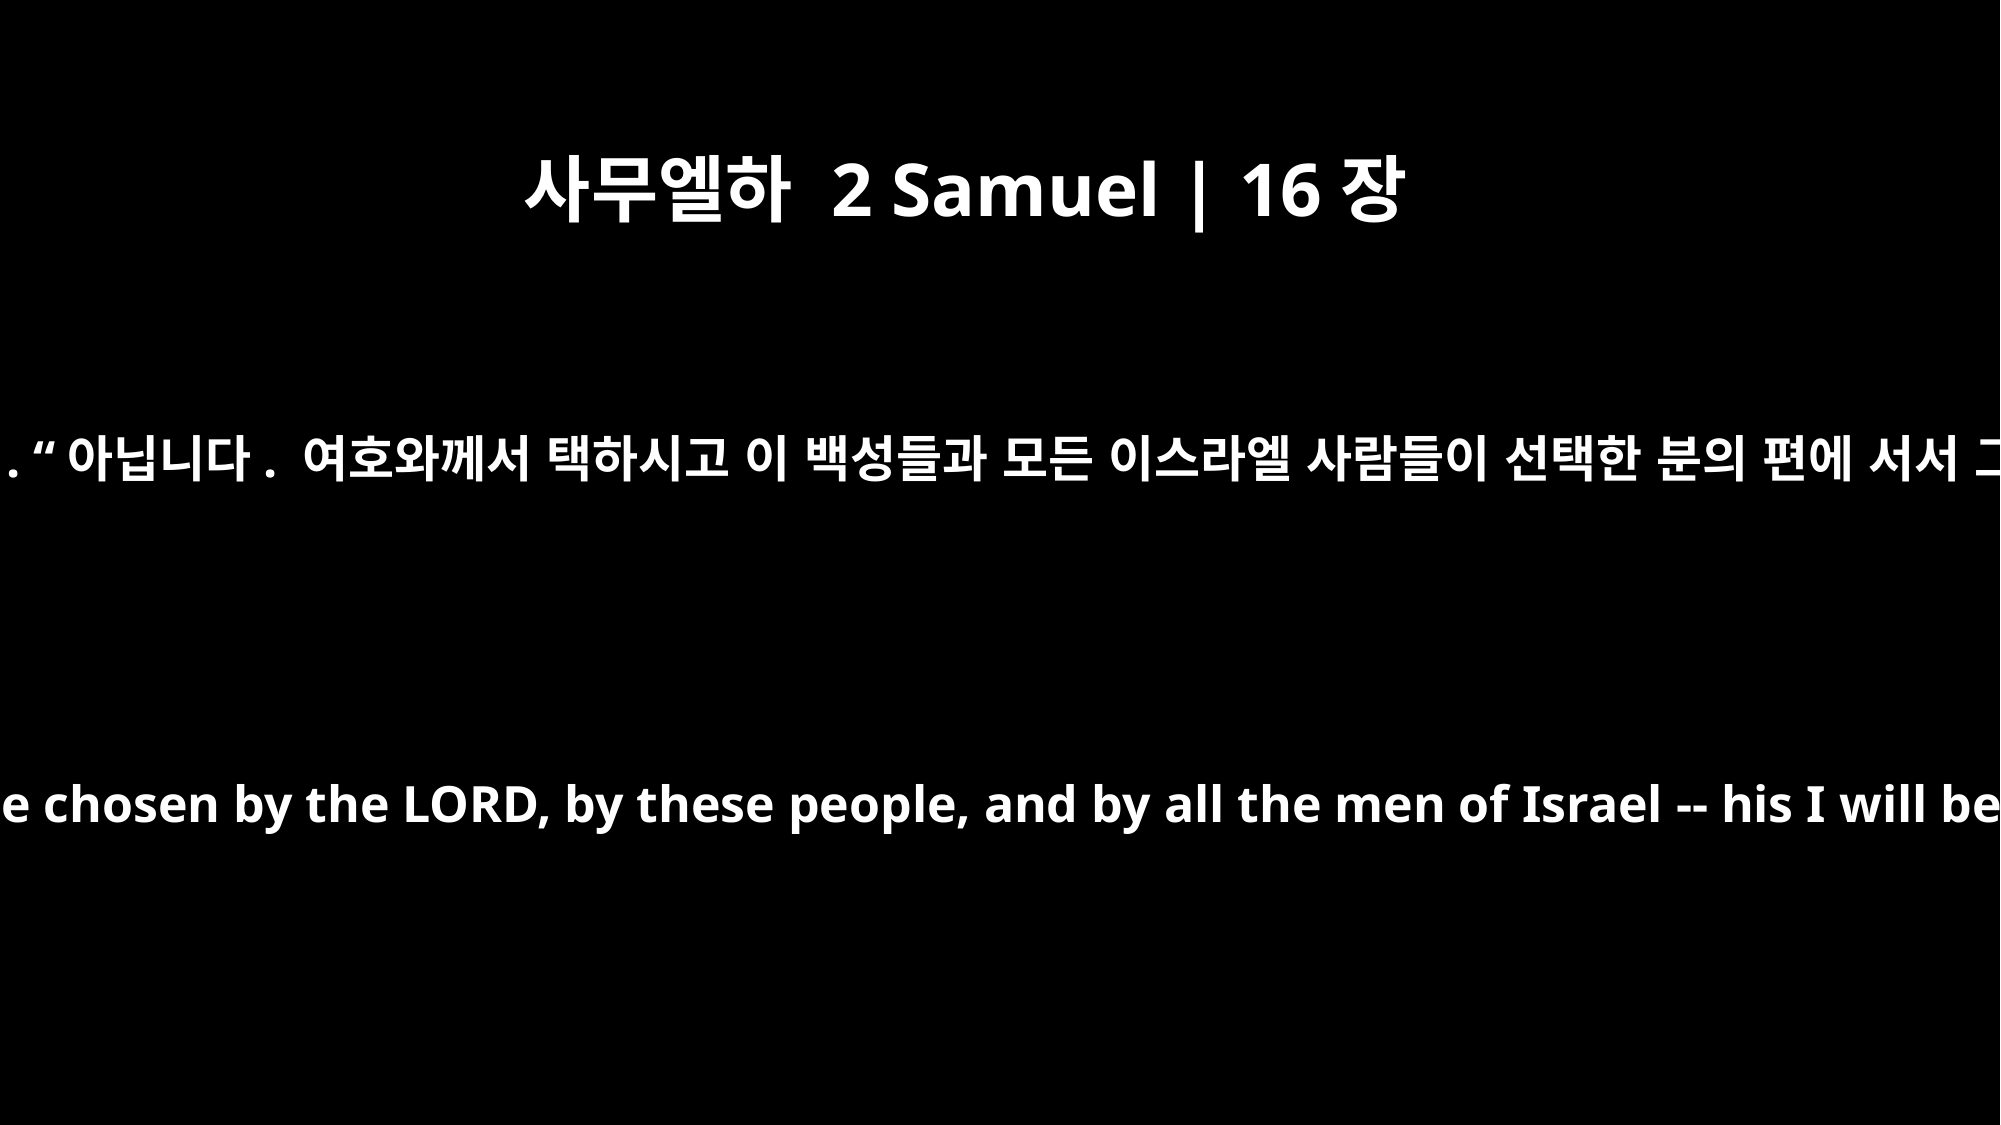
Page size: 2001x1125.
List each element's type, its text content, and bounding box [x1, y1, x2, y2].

text_box 사무엘하 2 Samuel | 16장 [509, 136, 1423, 239]
text_box 18 후새가 압살롬에게 말했습니다. “아닙니다. 여호와께서 택하시고 이 백성들과 모든 이스라엘 사람들이 선택한 분의 편에 서서 그분과 함께 있을 것입니다. [0, 359, 2000, 495]
text_box Hushai said to Absalom, "No, the one chosen by the LORD, by these people, and by all the men of Israel -- his I will be, and I will remain with him. [0, 764, 2000, 840]
